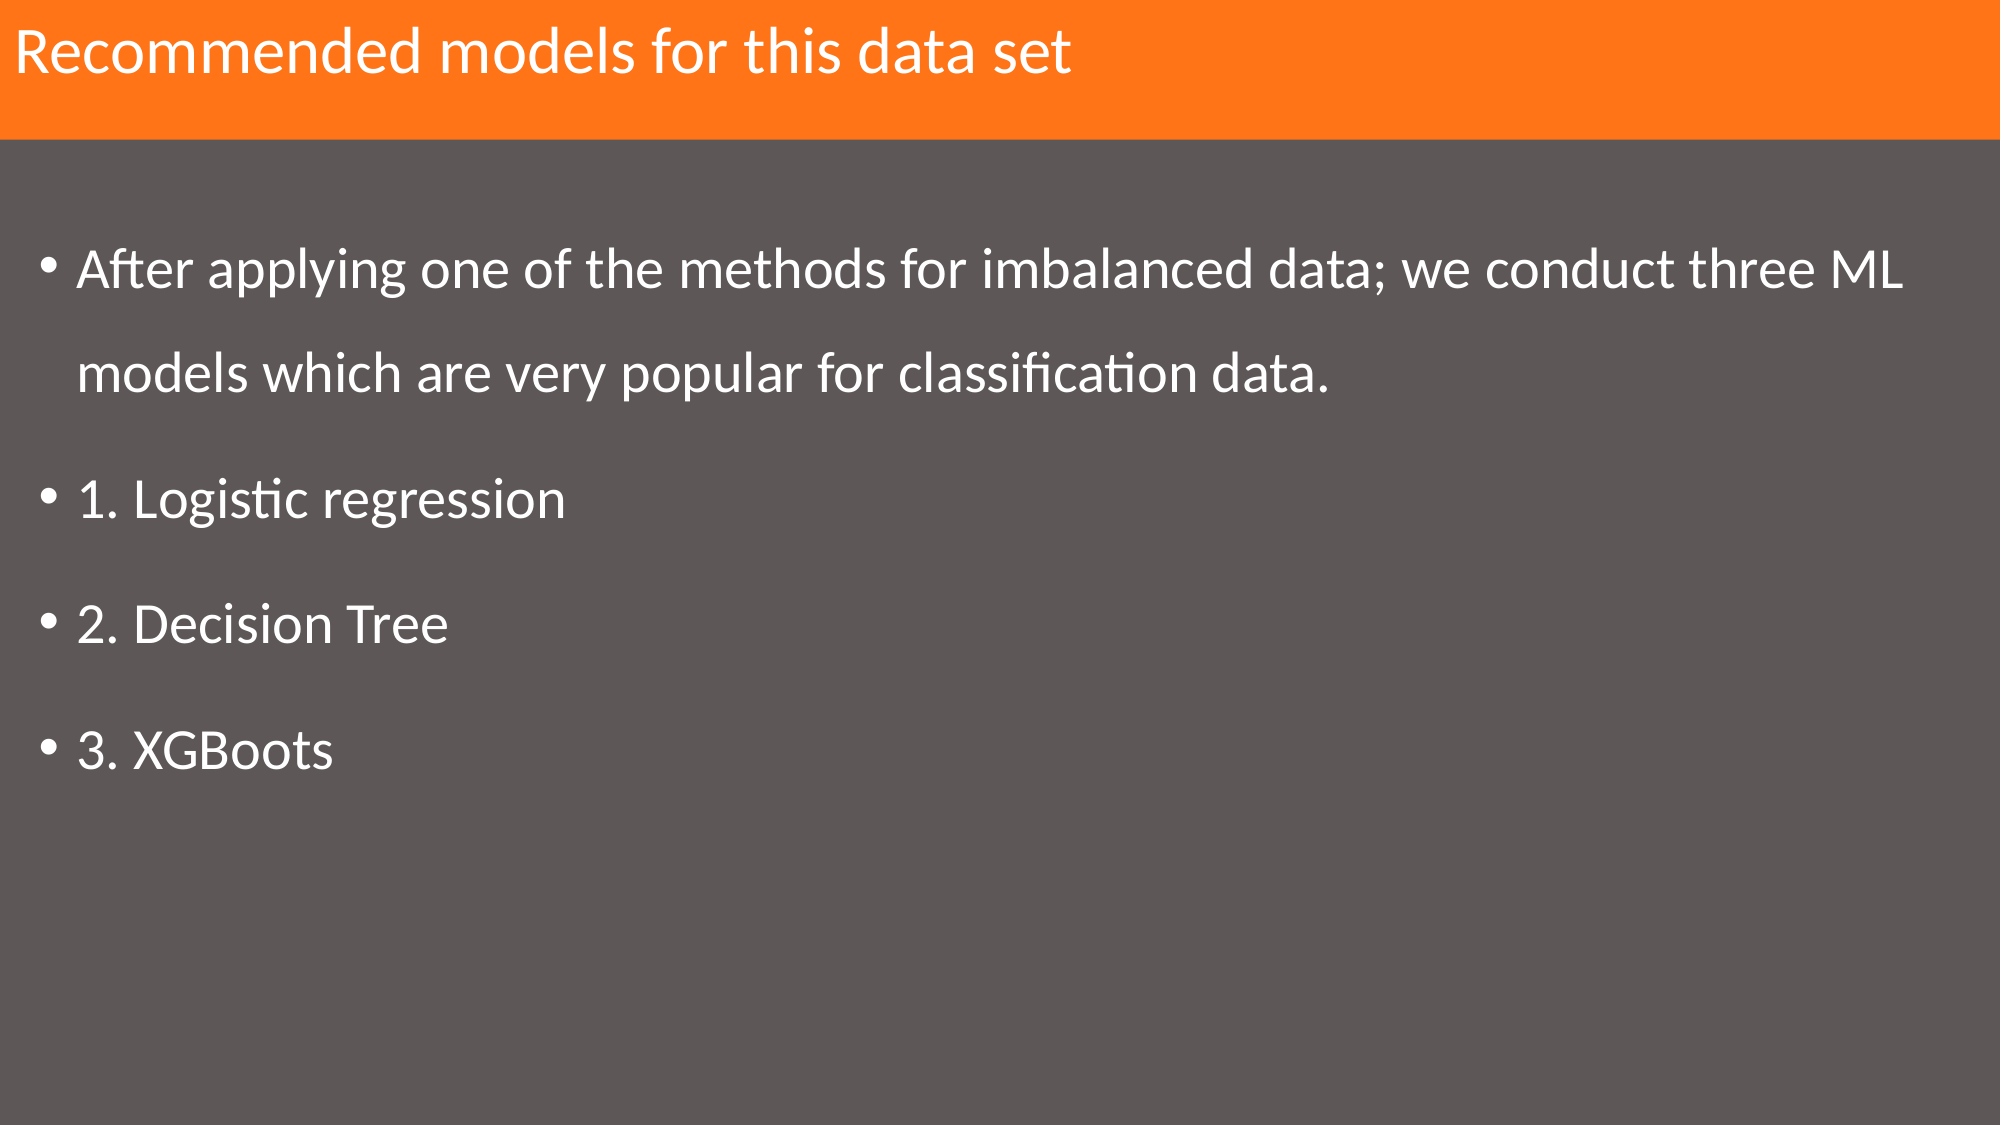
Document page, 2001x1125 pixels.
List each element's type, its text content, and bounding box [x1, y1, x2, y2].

text_box Recommended models for this data set [0, 0, 2000, 140]
list After applying one of the methods for imbalanced data; we conduct three ML models which are very popular for classification data. 1. Logistic regression 2. Decision Tree 3. XGBoots [23, 140, 1977, 1029]
